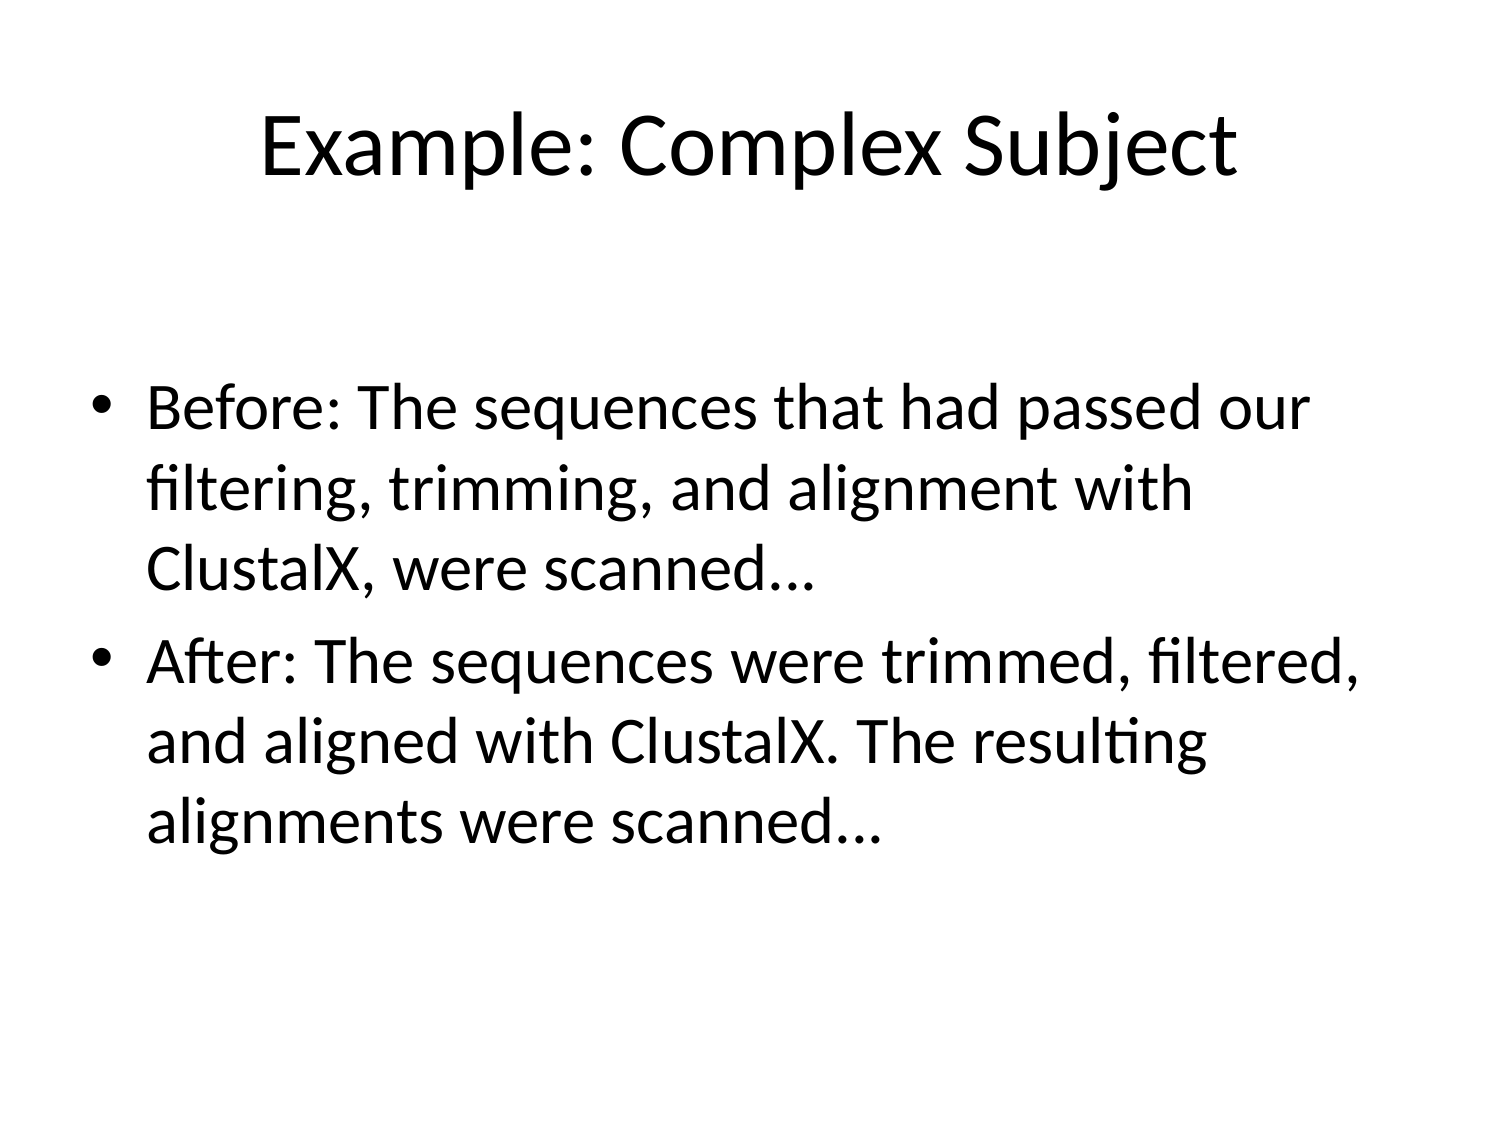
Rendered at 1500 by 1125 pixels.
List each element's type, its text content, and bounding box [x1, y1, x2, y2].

title Example: Complex Subject [75, 45, 1425, 233]
list Before: The sequences that had passed our filtering, trimming, and alignment with ClustalX, were scanned... After: The sequences were trimmed, filtered, and aligned with ClustalX. The resulting alignments were scanned... [75, 262, 1425, 1005]
